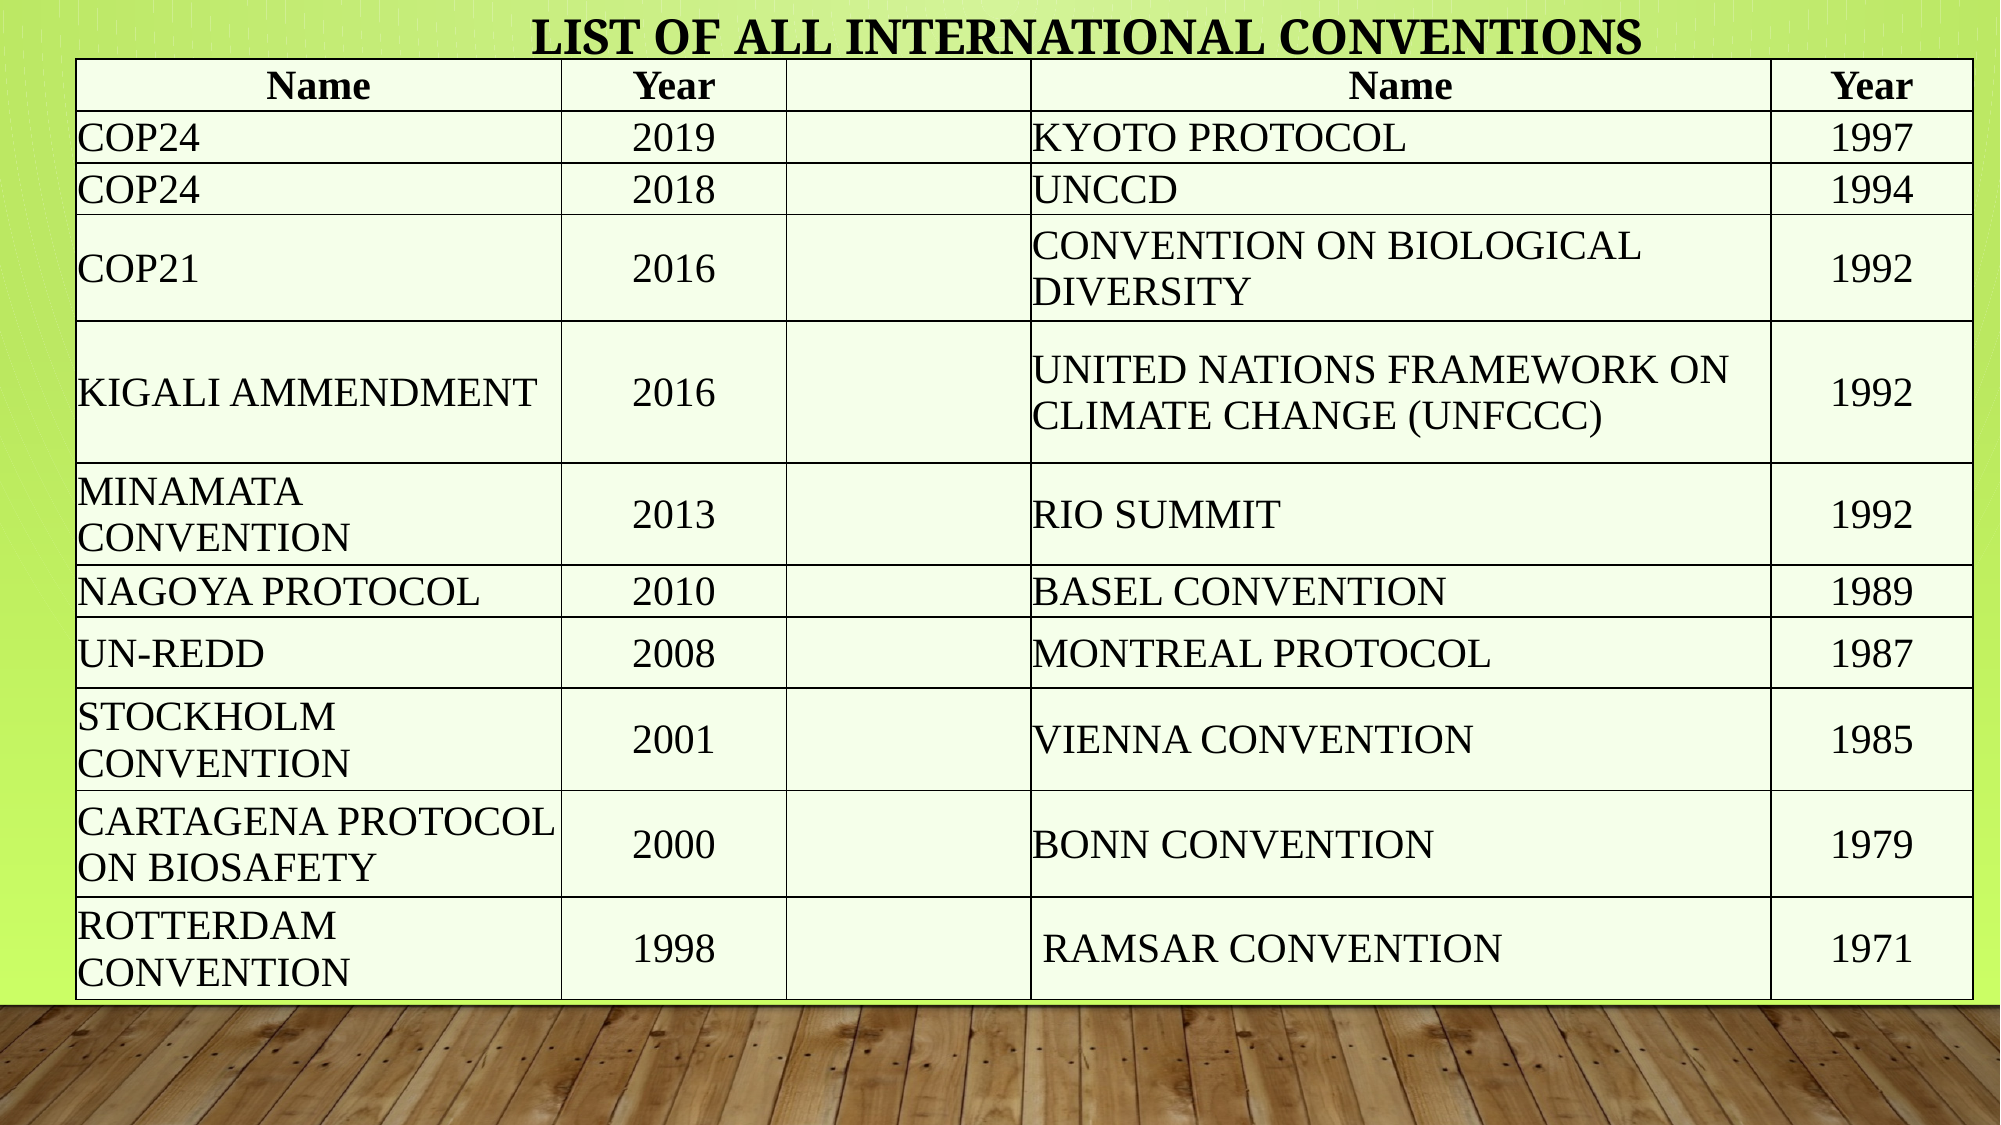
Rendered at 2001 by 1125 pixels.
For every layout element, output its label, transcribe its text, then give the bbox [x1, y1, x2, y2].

table_cell 2016 [562, 322, 786, 462]
table_cell MINAMATA CONVENTION [77, 464, 561, 564]
table_header Name [1032, 60, 1770, 110]
table_cell STOCKHOLM CONVENTION [77, 689, 561, 790]
title List of All international conventions [357, 5, 1820, 58]
table_cell [787, 689, 1030, 790]
table_cell 1992 [1772, 322, 1972, 462]
table_cell UNITED NATIONS FRAMEWORK ON CLIMATE CHANGE (UNFCCC) [1032, 322, 1770, 462]
table_cell CARTAGENA PROTOCOL ON BIOSAFETY [77, 791, 561, 896]
table_cell COP24 [77, 112, 561, 162]
table_cell 1997 [1772, 112, 1972, 162]
table_cell 1994 [1772, 164, 1972, 214]
table_cell [787, 898, 1030, 999]
table_cell KIGALI AMMENDMENT [77, 322, 561, 462]
table_cell ROTTERDAM CONVENTION [77, 898, 561, 999]
table_cell 1985 [1772, 689, 1972, 790]
table_header Name [77, 60, 561, 110]
table_cell 2010 [562, 566, 786, 616]
table_cell [787, 566, 1030, 616]
table_cell BONN CONVENTION [1032, 791, 1770, 896]
table_cell VIENNA CONVENTION [1032, 689, 1770, 790]
table_cell 1971 [1772, 898, 1972, 999]
table_cell COP21 [77, 215, 561, 320]
table_cell COP24 [77, 164, 561, 214]
table_cell RAMSAR CONVENTION [1032, 898, 1770, 999]
table_header Year [562, 60, 786, 110]
table_cell BASEL CONVENTION [1032, 566, 1770, 616]
table_cell MONTREAL PROTOCOL [1032, 618, 1770, 687]
table_cell 2016 [562, 215, 786, 320]
table_cell [787, 215, 1030, 320]
table_cell 2000 [562, 791, 786, 896]
picture [0, 1005, 2000, 1125]
table_cell RIO SUMMIT [1032, 464, 1770, 564]
table_cell 2008 [562, 618, 786, 687]
table_cell UN-REDD [77, 618, 561, 687]
table_cell 1992 [1772, 215, 1972, 320]
table_cell 2001 [562, 689, 786, 790]
table_header [787, 60, 1030, 110]
table_cell [787, 791, 1030, 896]
table_cell [787, 164, 1030, 214]
table_cell NAGOYA PROTOCOL [77, 566, 561, 616]
table_cell 1998 [562, 898, 786, 999]
table_cell 1992 [1772, 464, 1972, 564]
table_cell CONVENTION ON BIOLOGICAL DIVERSITY [1032, 215, 1770, 320]
table_cell 1987 [1772, 618, 1972, 687]
table_cell [787, 618, 1030, 687]
table_header Year [1772, 60, 1972, 110]
table_cell 2013 [562, 464, 786, 564]
table_cell 1979 [1772, 791, 1972, 896]
table_cell KYOTO PROTOCOL [1032, 112, 1770, 162]
table_cell [787, 322, 1030, 462]
table_cell 2018 [562, 164, 786, 214]
table_cell 1989 [1772, 566, 1972, 616]
table_cell [787, 464, 1030, 564]
table_cell 2019 [562, 112, 786, 162]
table_cell [787, 112, 1030, 162]
table_cell UNCCD [1032, 164, 1770, 214]
